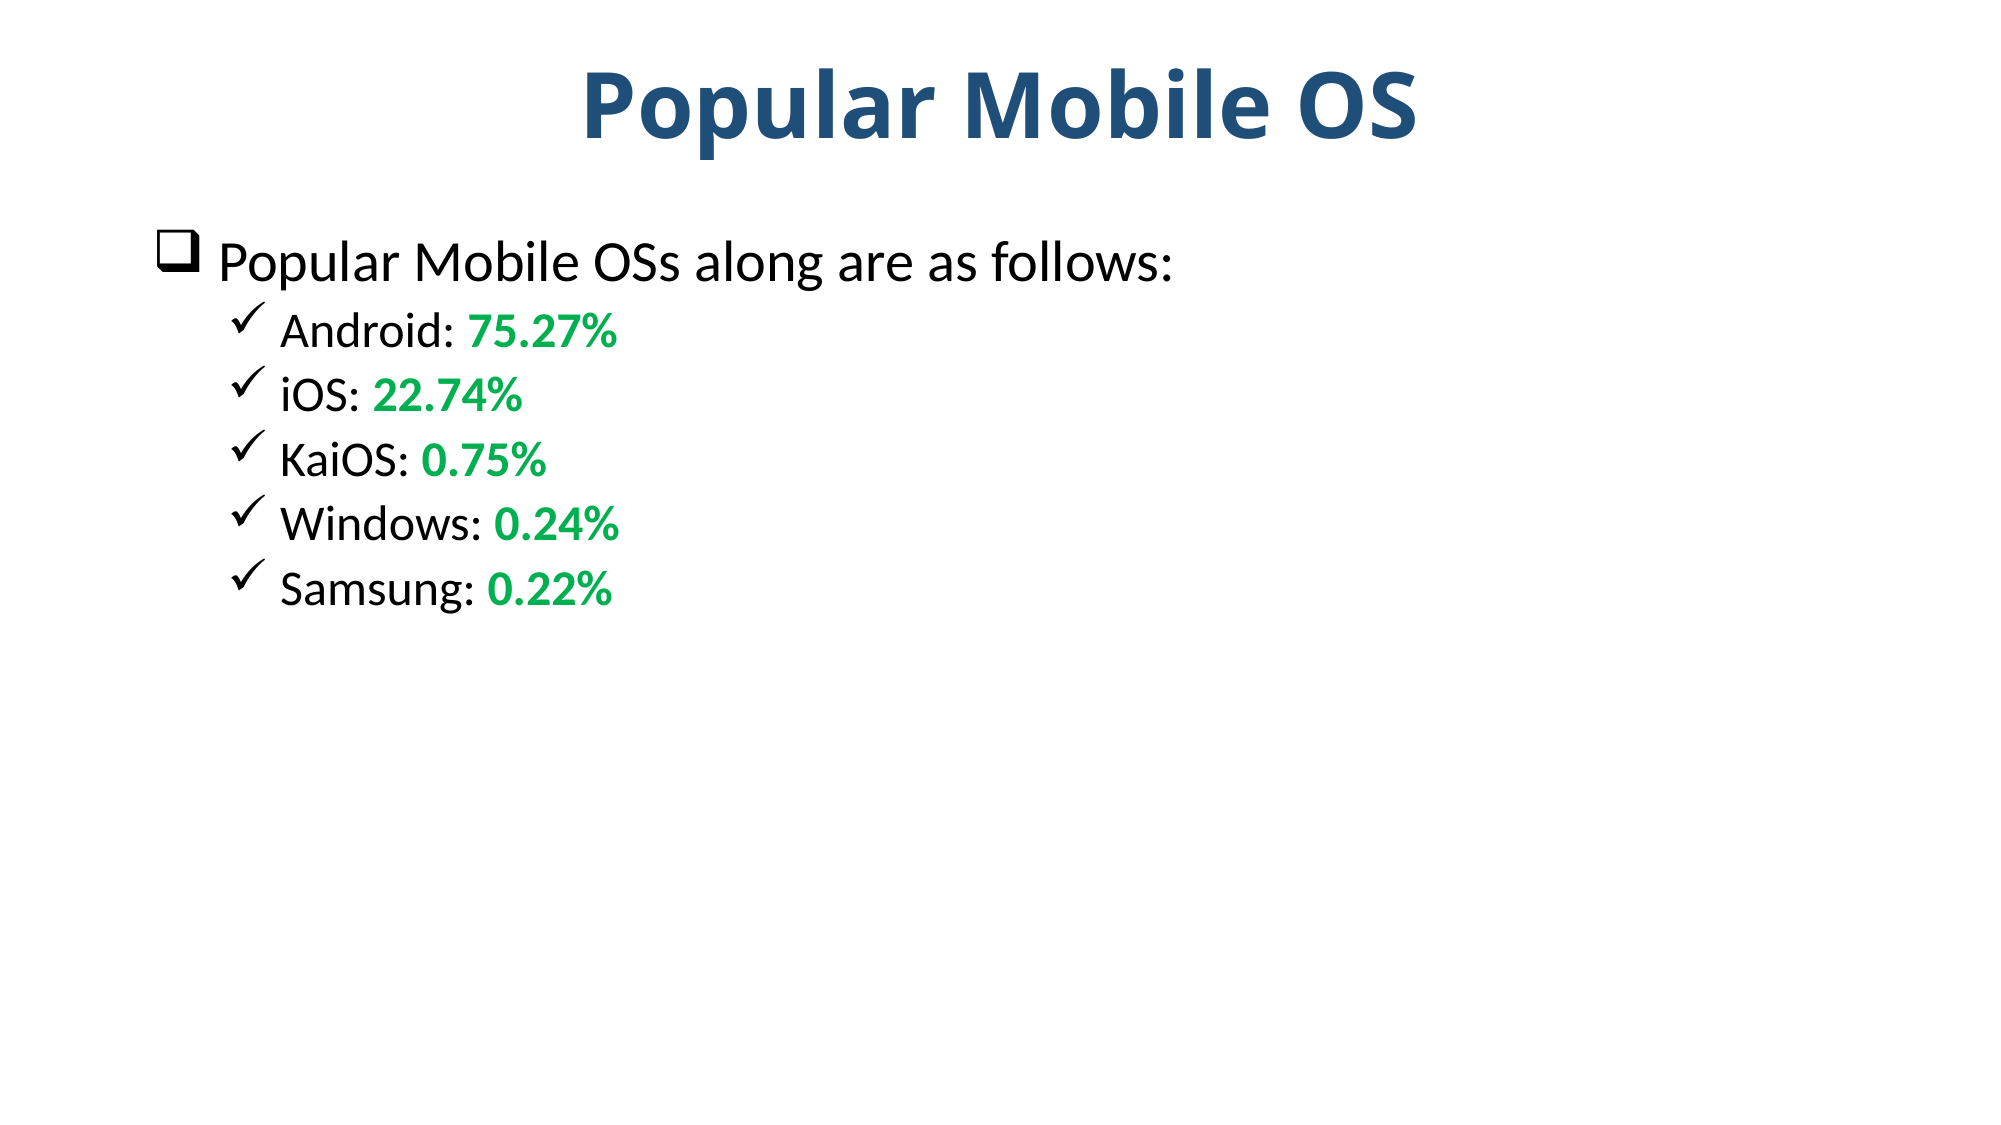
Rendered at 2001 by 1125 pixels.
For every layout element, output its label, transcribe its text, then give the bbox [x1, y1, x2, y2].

list Popular Mobile OSs along are as follows: Android: 75.27% iOS: 22.74% KaiOS: 0.75% Windows: 0.24% Samsung: 0.22% [137, 223, 1906, 938]
title Popular Mobile OS [137, 0, 1863, 218]
